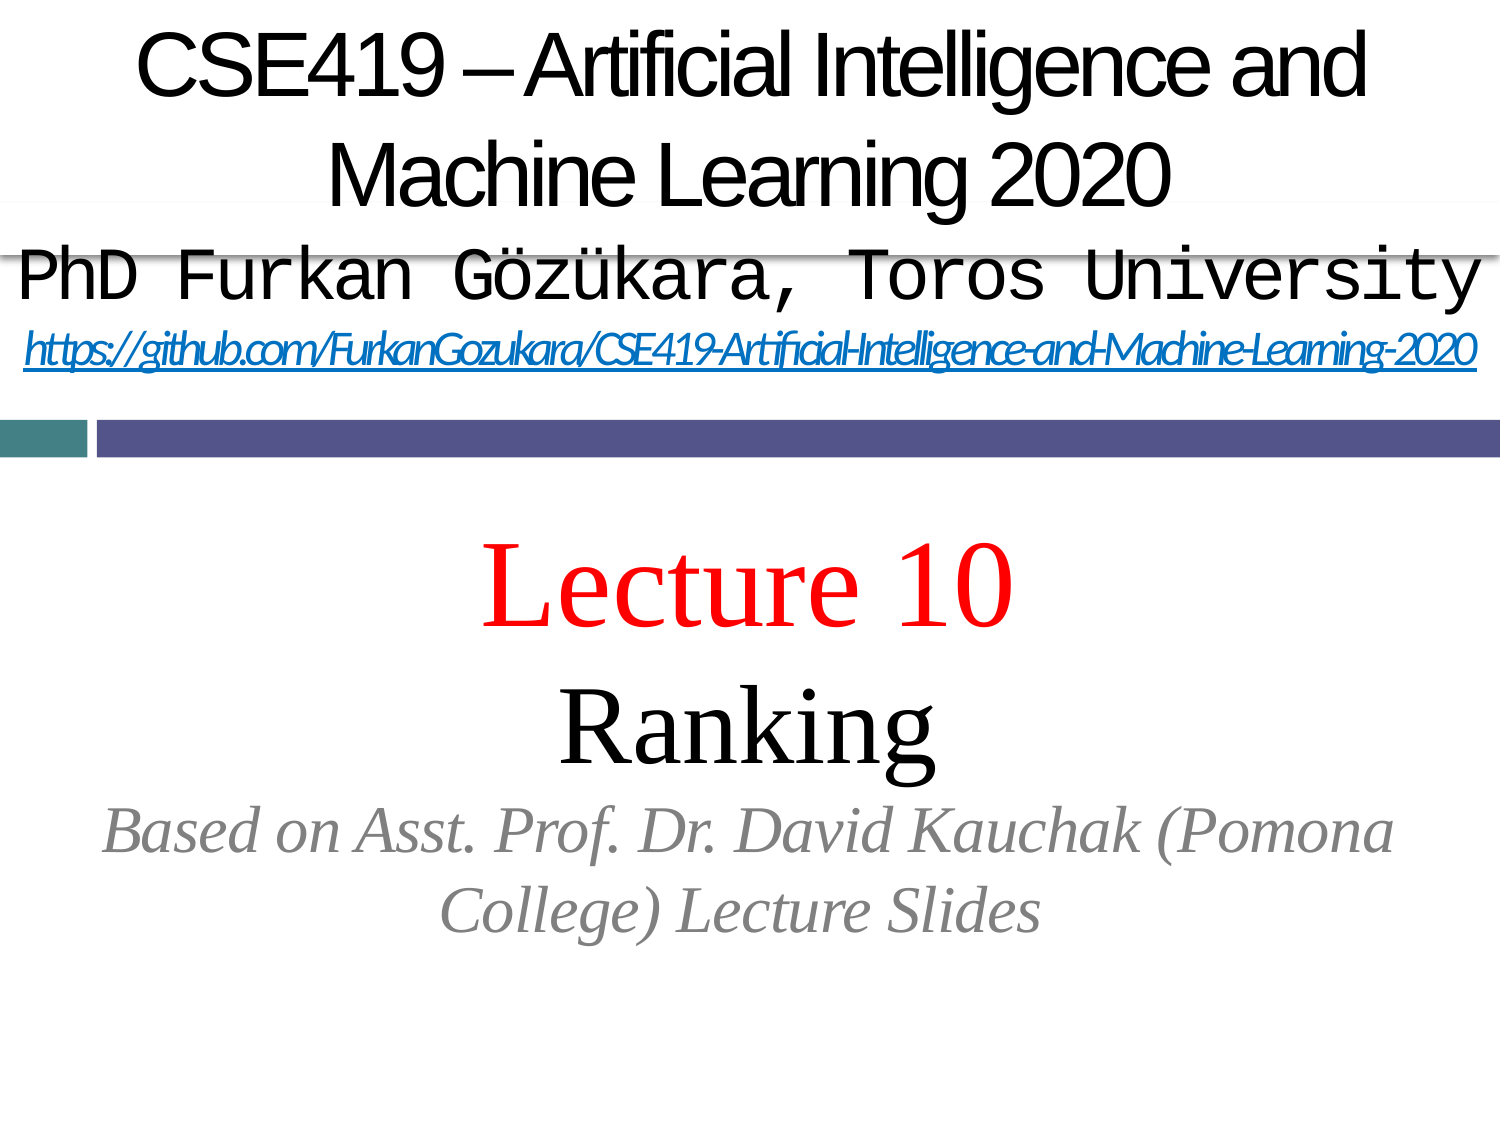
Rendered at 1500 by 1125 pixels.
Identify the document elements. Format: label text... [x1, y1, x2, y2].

text_box CSE419 – Artificial Intelligence and Machine Learning 2020 PhD Furkan Gözükara, Toros University https://github.com/FurkanGozukara/CSE419-Artificial-Intelligence-and-Machine-Learning-2020 [0, 2, 1500, 575]
text_box Lecture 10 Ranking Based on Asst. Prof. Dr. David Kauchak (Pomona College) Lecture Slides [0, 499, 1499, 946]
